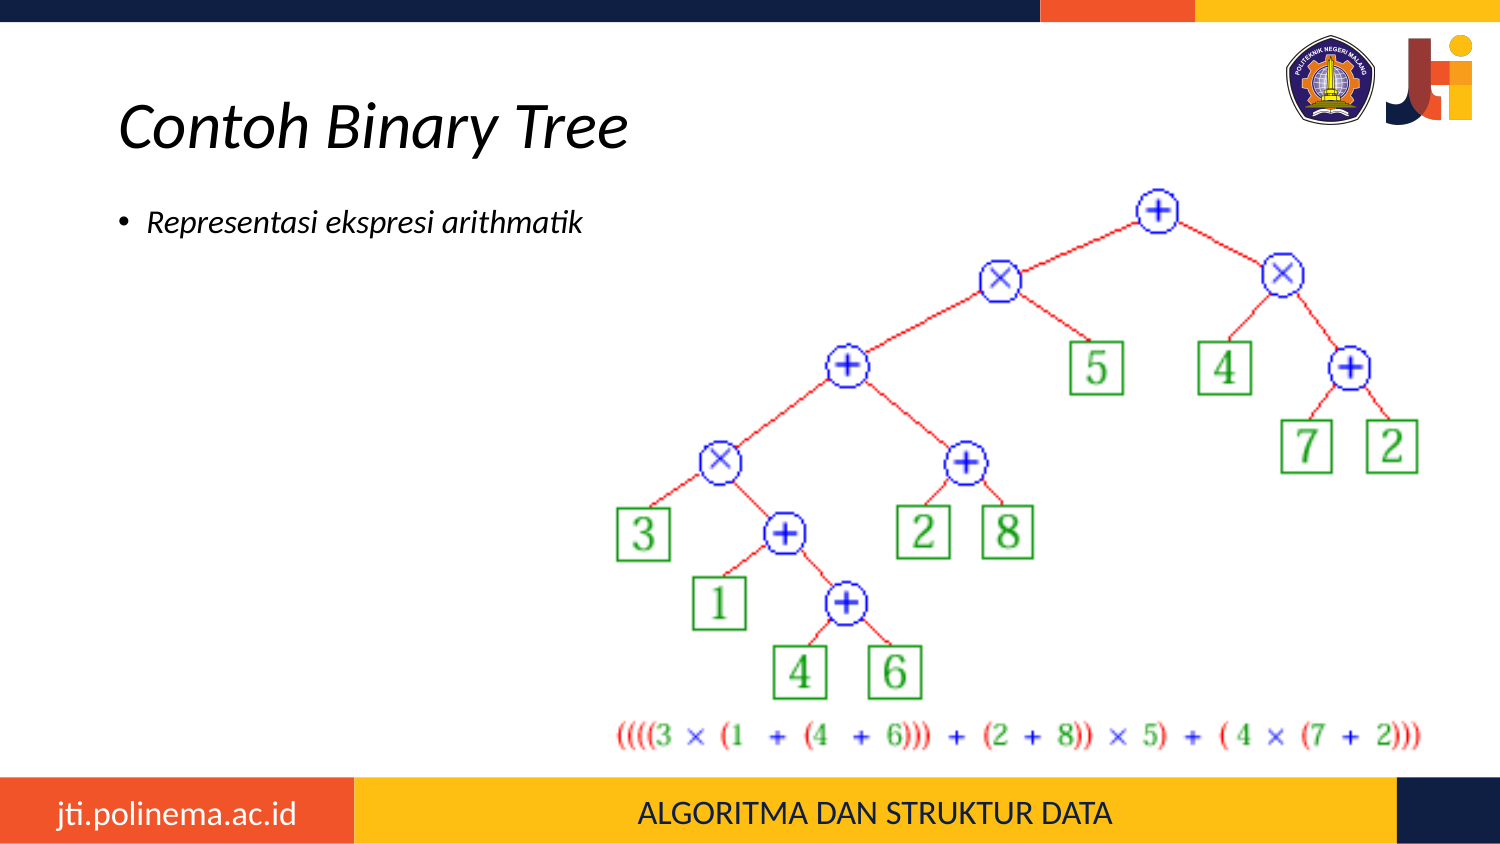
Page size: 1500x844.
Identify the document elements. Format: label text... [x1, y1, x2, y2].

title Contoh Binary Tree [103, 44, 1397, 197]
picture [597, 187, 1445, 767]
picture [1386, 35, 1472, 125]
picture [1286, 35, 1375, 44]
list Representasi ekspresi arithmatik [103, 197, 592, 734]
